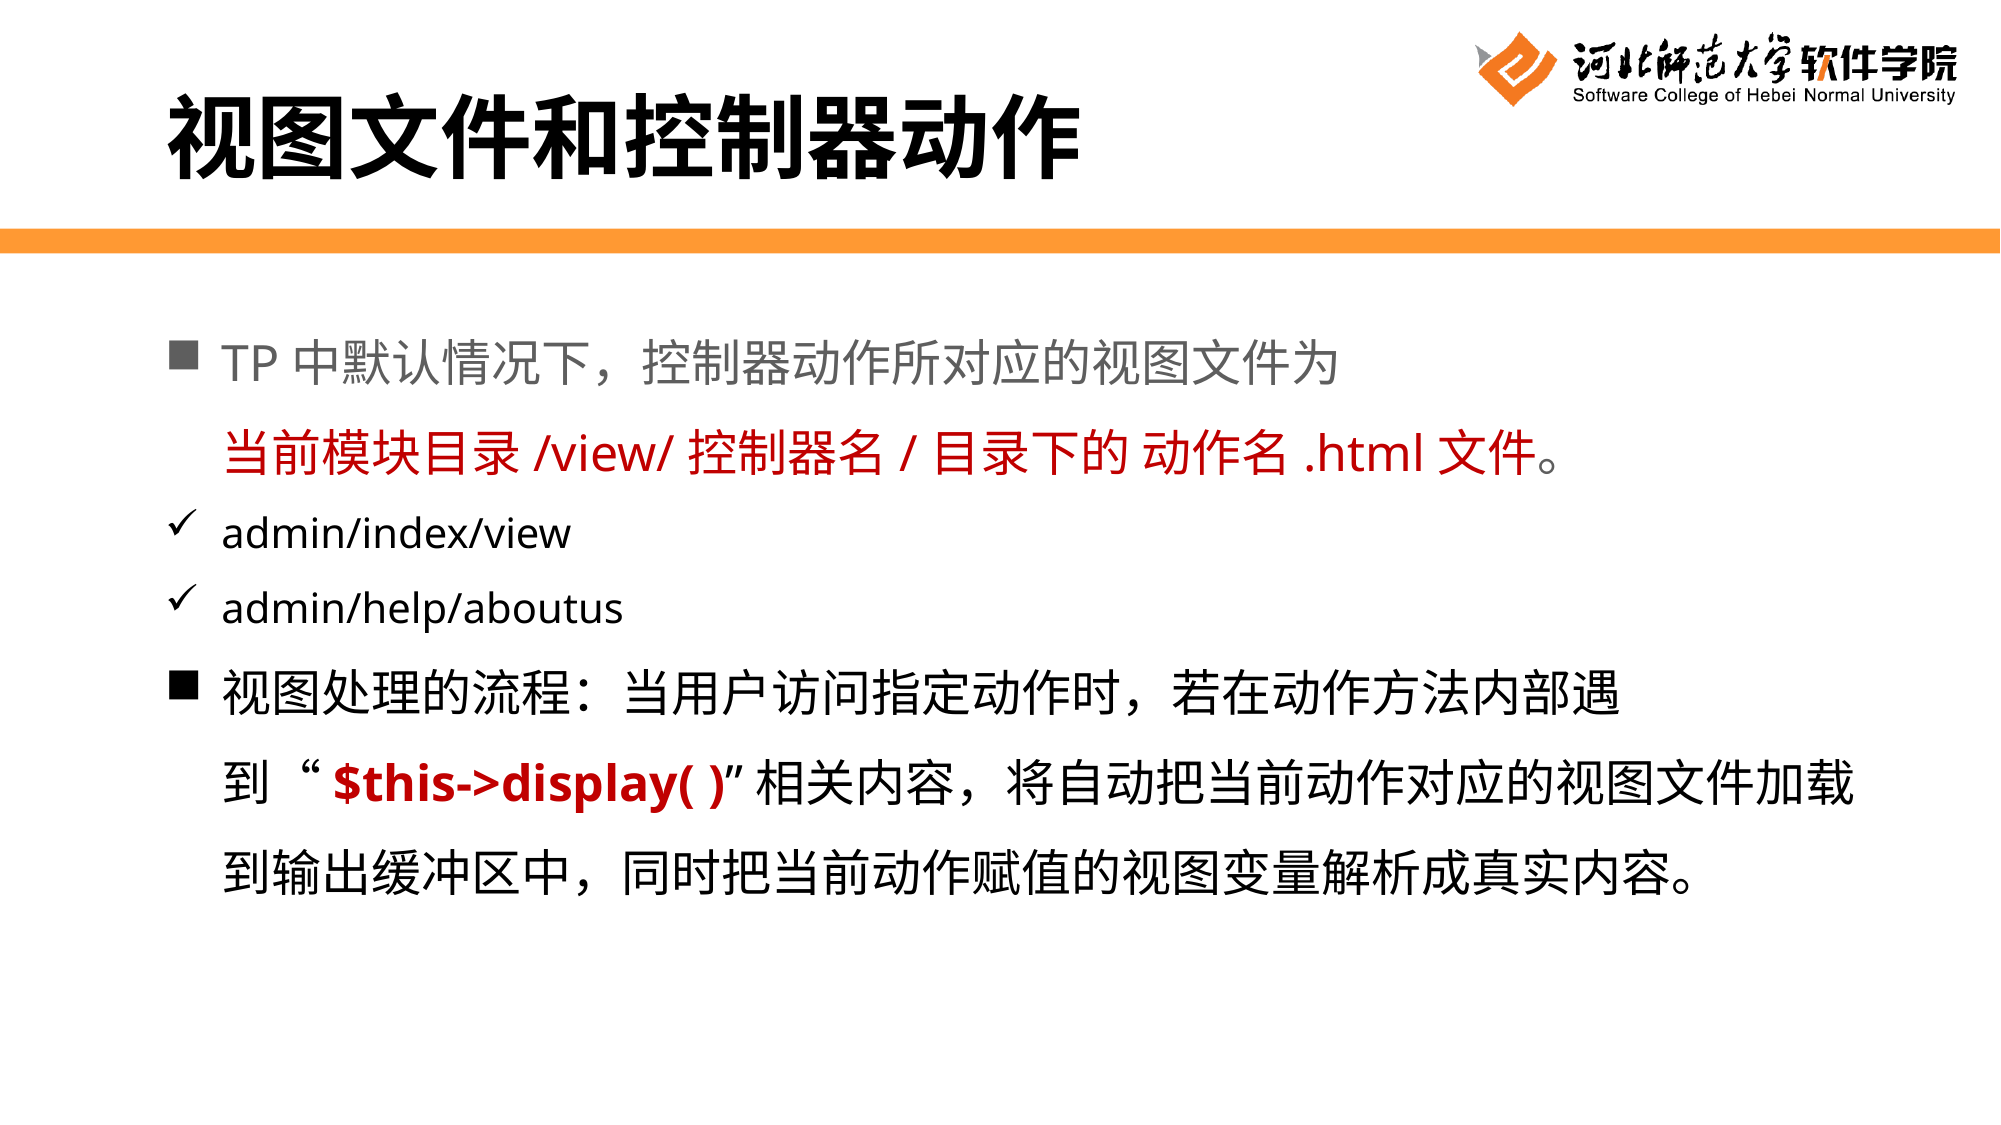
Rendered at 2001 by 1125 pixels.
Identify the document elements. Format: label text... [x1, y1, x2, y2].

list 视图文件和控制器动作 [150, 84, 1387, 198]
text_box TP中默认情况下，控制器动作所对应的视图文件为 当前模块目录/view/控制器名/目录下的 动作名.html文件。 admin/index/view admin/help/aboutus 视图处理的流程：当用户访问指定动作时，若在动作方法内部遇到“$this->display( )”相关内容，将自动把当前动作对应的视图文件加载到输出缓冲区中，同时把当前动作赋值的视图变量解析成真实内容。 [150, 294, 1872, 910]
picture [1475, 31, 1957, 107]
